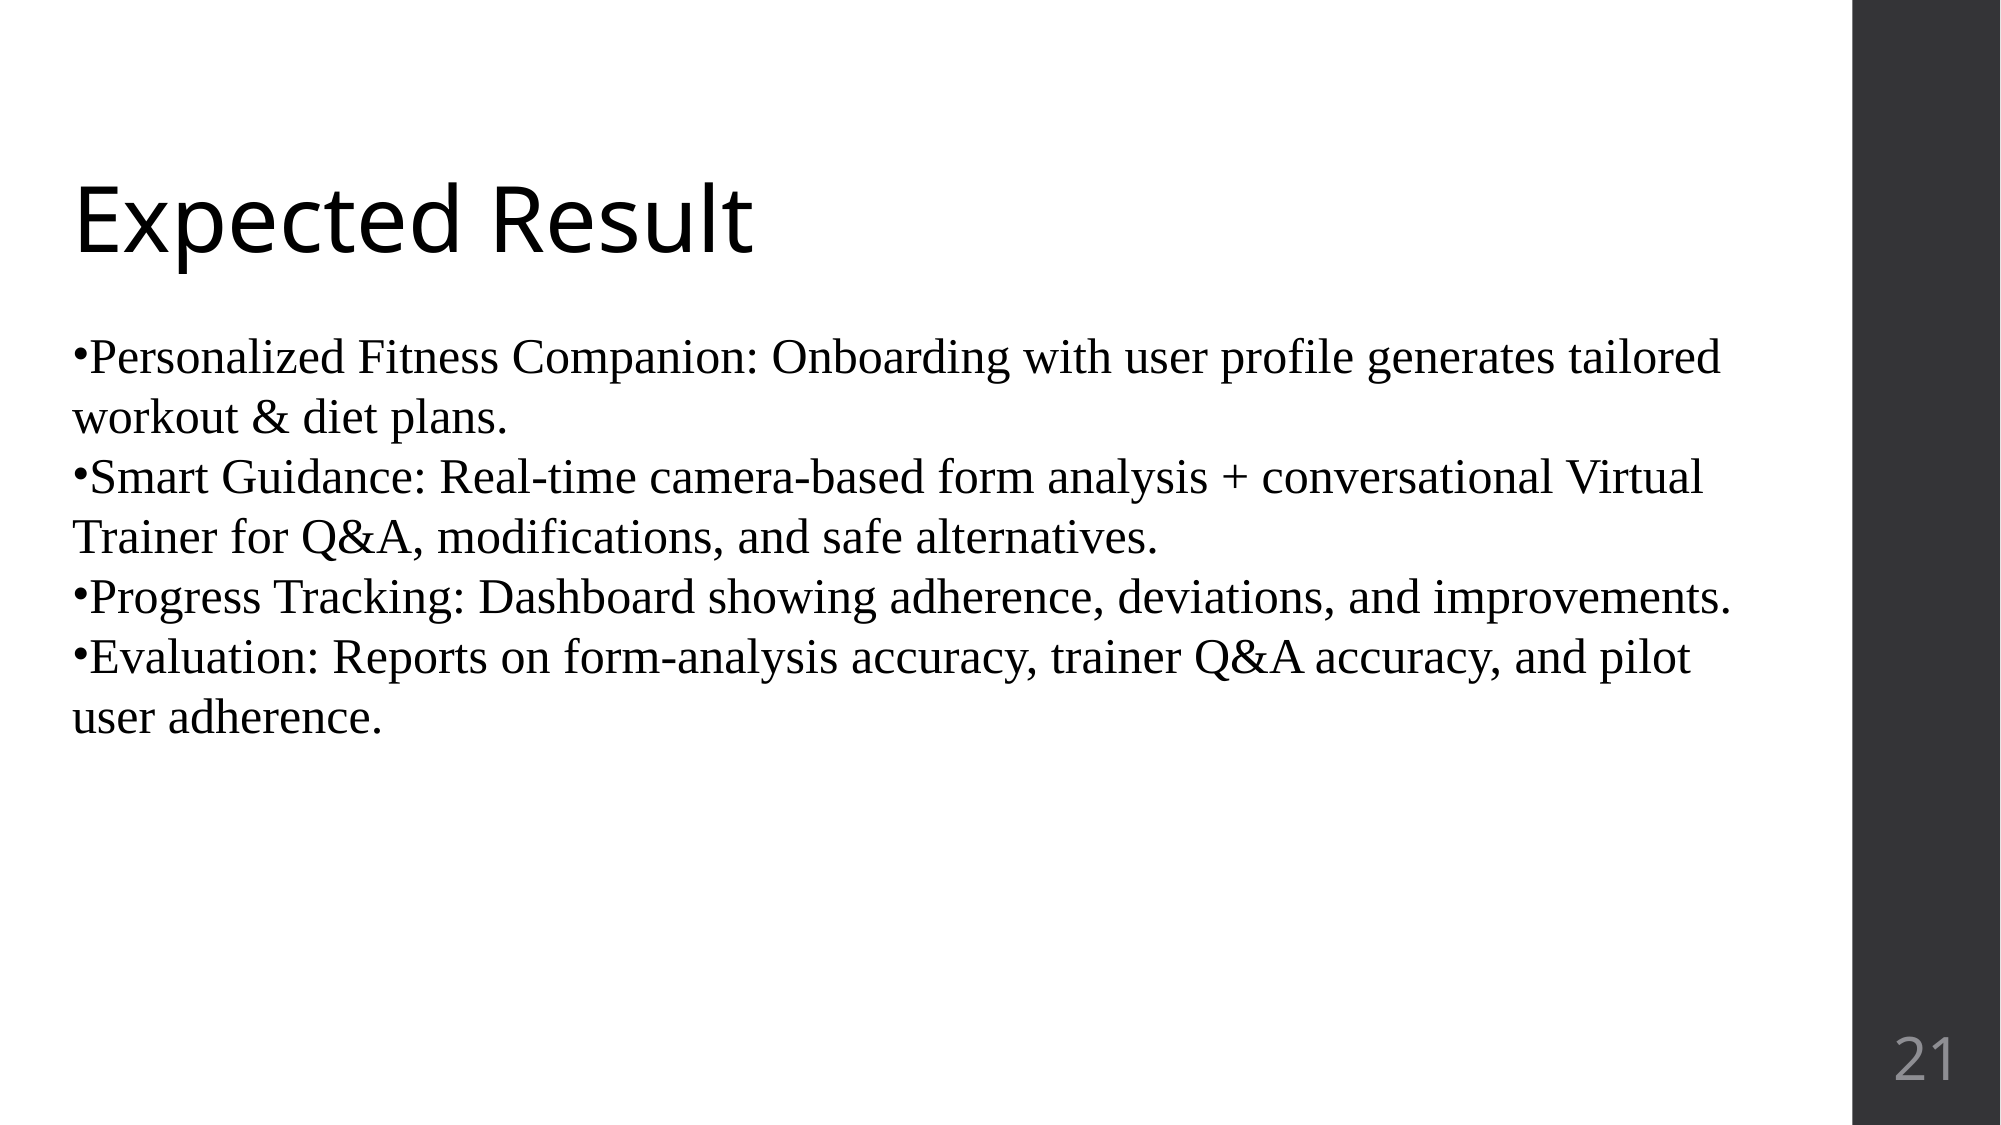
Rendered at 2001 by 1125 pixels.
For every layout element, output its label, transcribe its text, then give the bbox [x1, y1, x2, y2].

slide_number ‹#› [1852, 1012, 2000, 1110]
title Expected Result [57, 62, 1647, 207]
list Personalized Fitness Companion: Onboarding with user profile generates tailored workout & diet plans. Smart Guidance: Real-time camera-based form analysis + conversational Virtual Trainer for Q&A, modifications, and safe alternatives. Progress Tracking: Dashboard showing adherence, deviations, and improvements. Evaluation: Reports on form-analysis accuracy, trainer Q&A accuracy, and pilot user adherence. [57, 207, 1761, 860]
